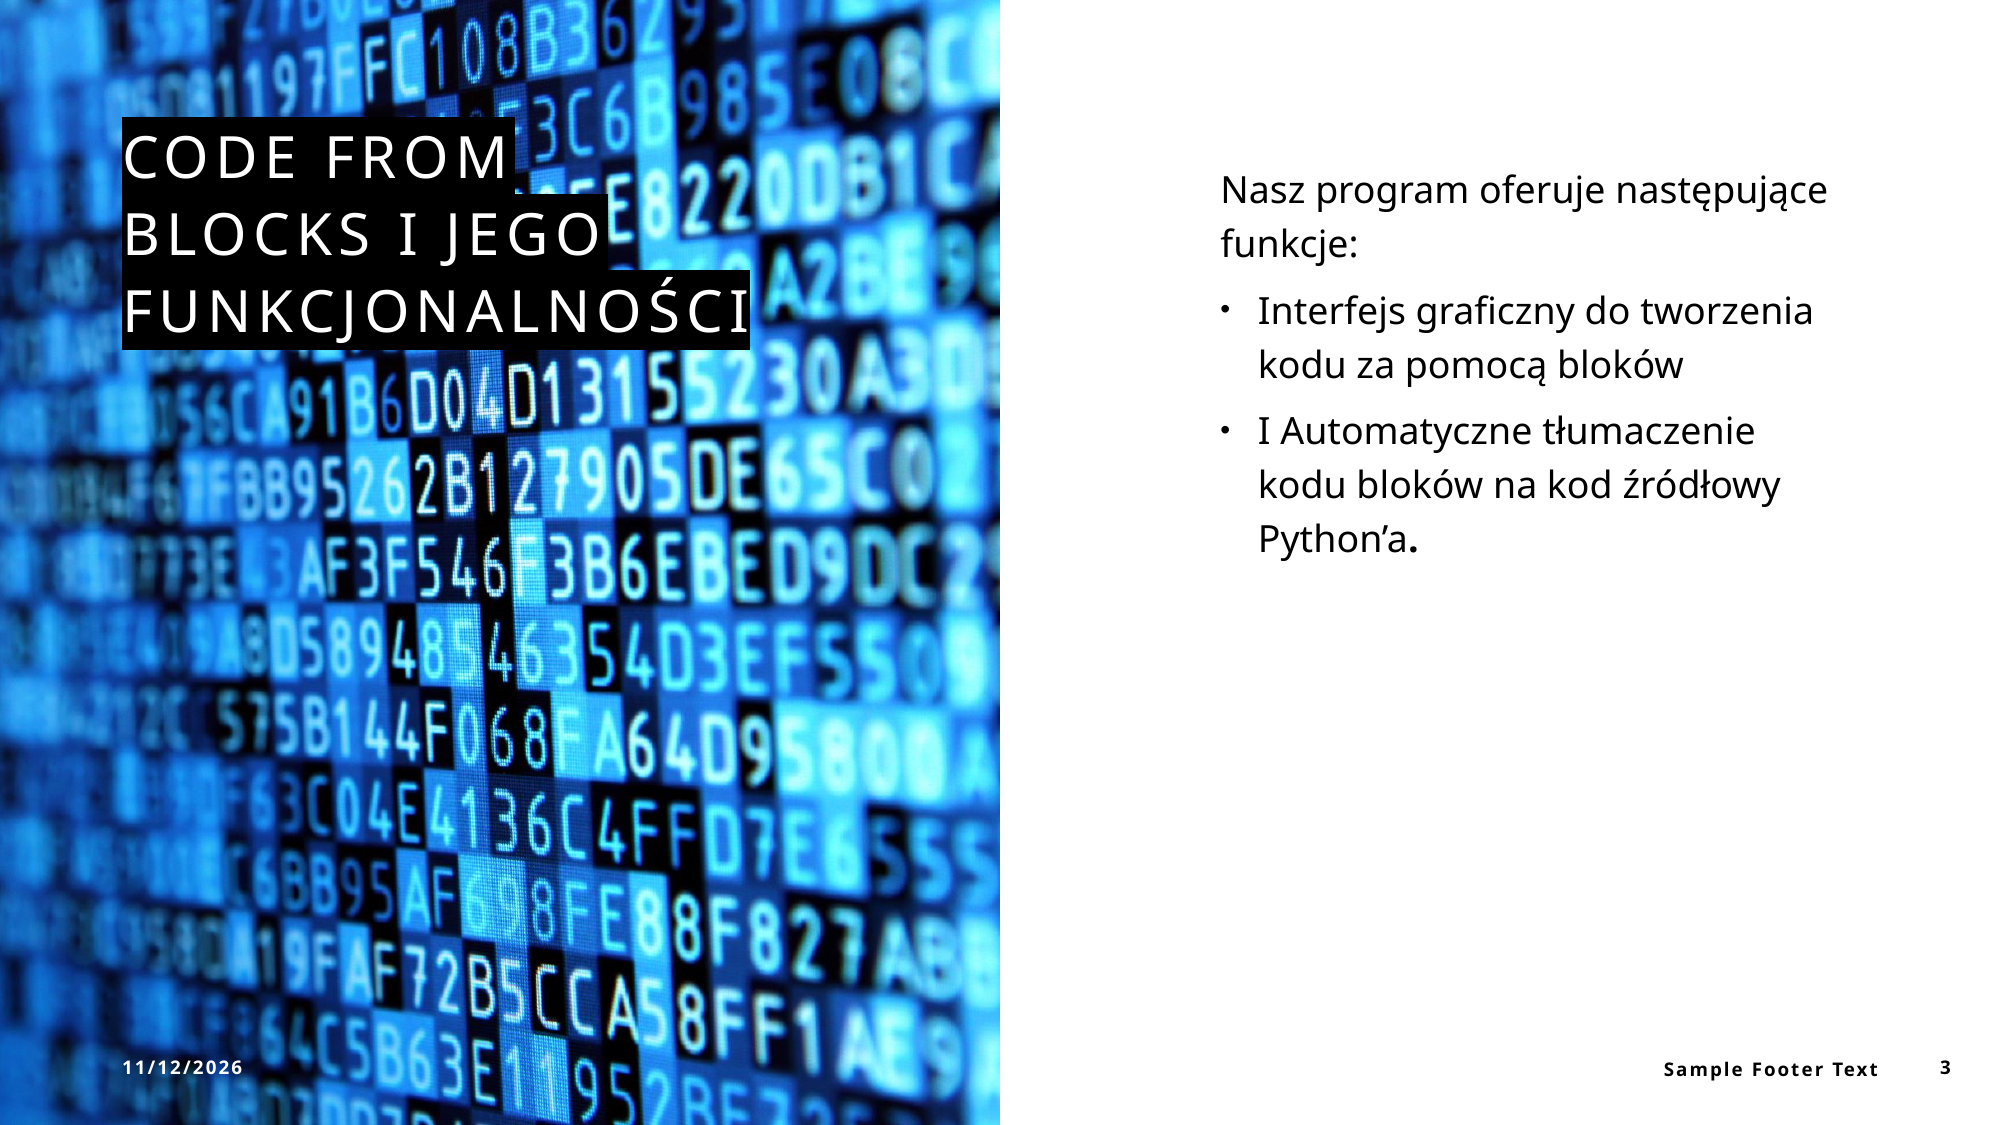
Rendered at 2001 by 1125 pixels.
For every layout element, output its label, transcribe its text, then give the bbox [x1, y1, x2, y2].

slide_number 3 [1877, 1038, 1966, 1099]
picture [0, 0, 1000, 1125]
footer Sample Footer Text [1317, 1038, 1877, 1099]
